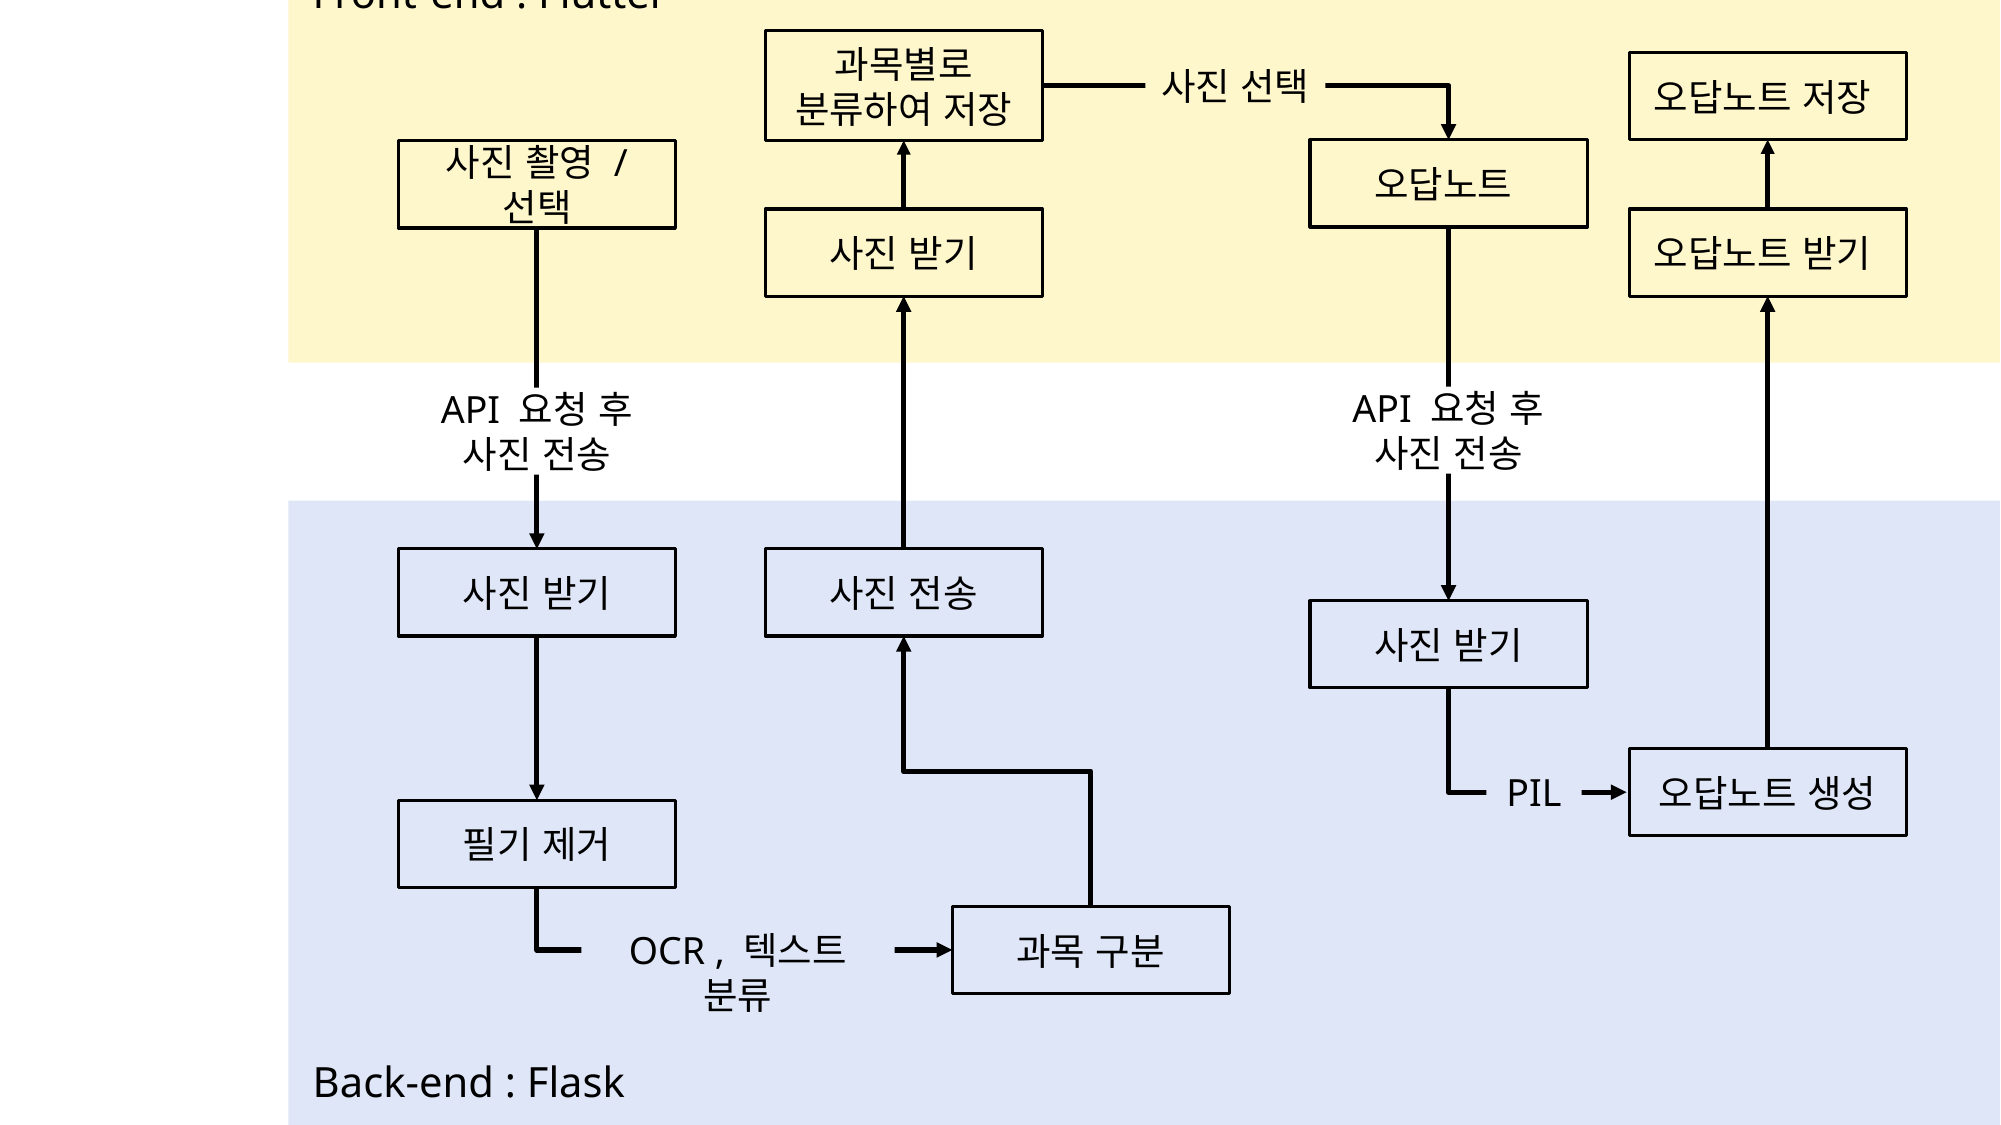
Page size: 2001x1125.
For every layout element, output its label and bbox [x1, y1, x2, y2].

text_box [287, 0, 2000, 1125]
